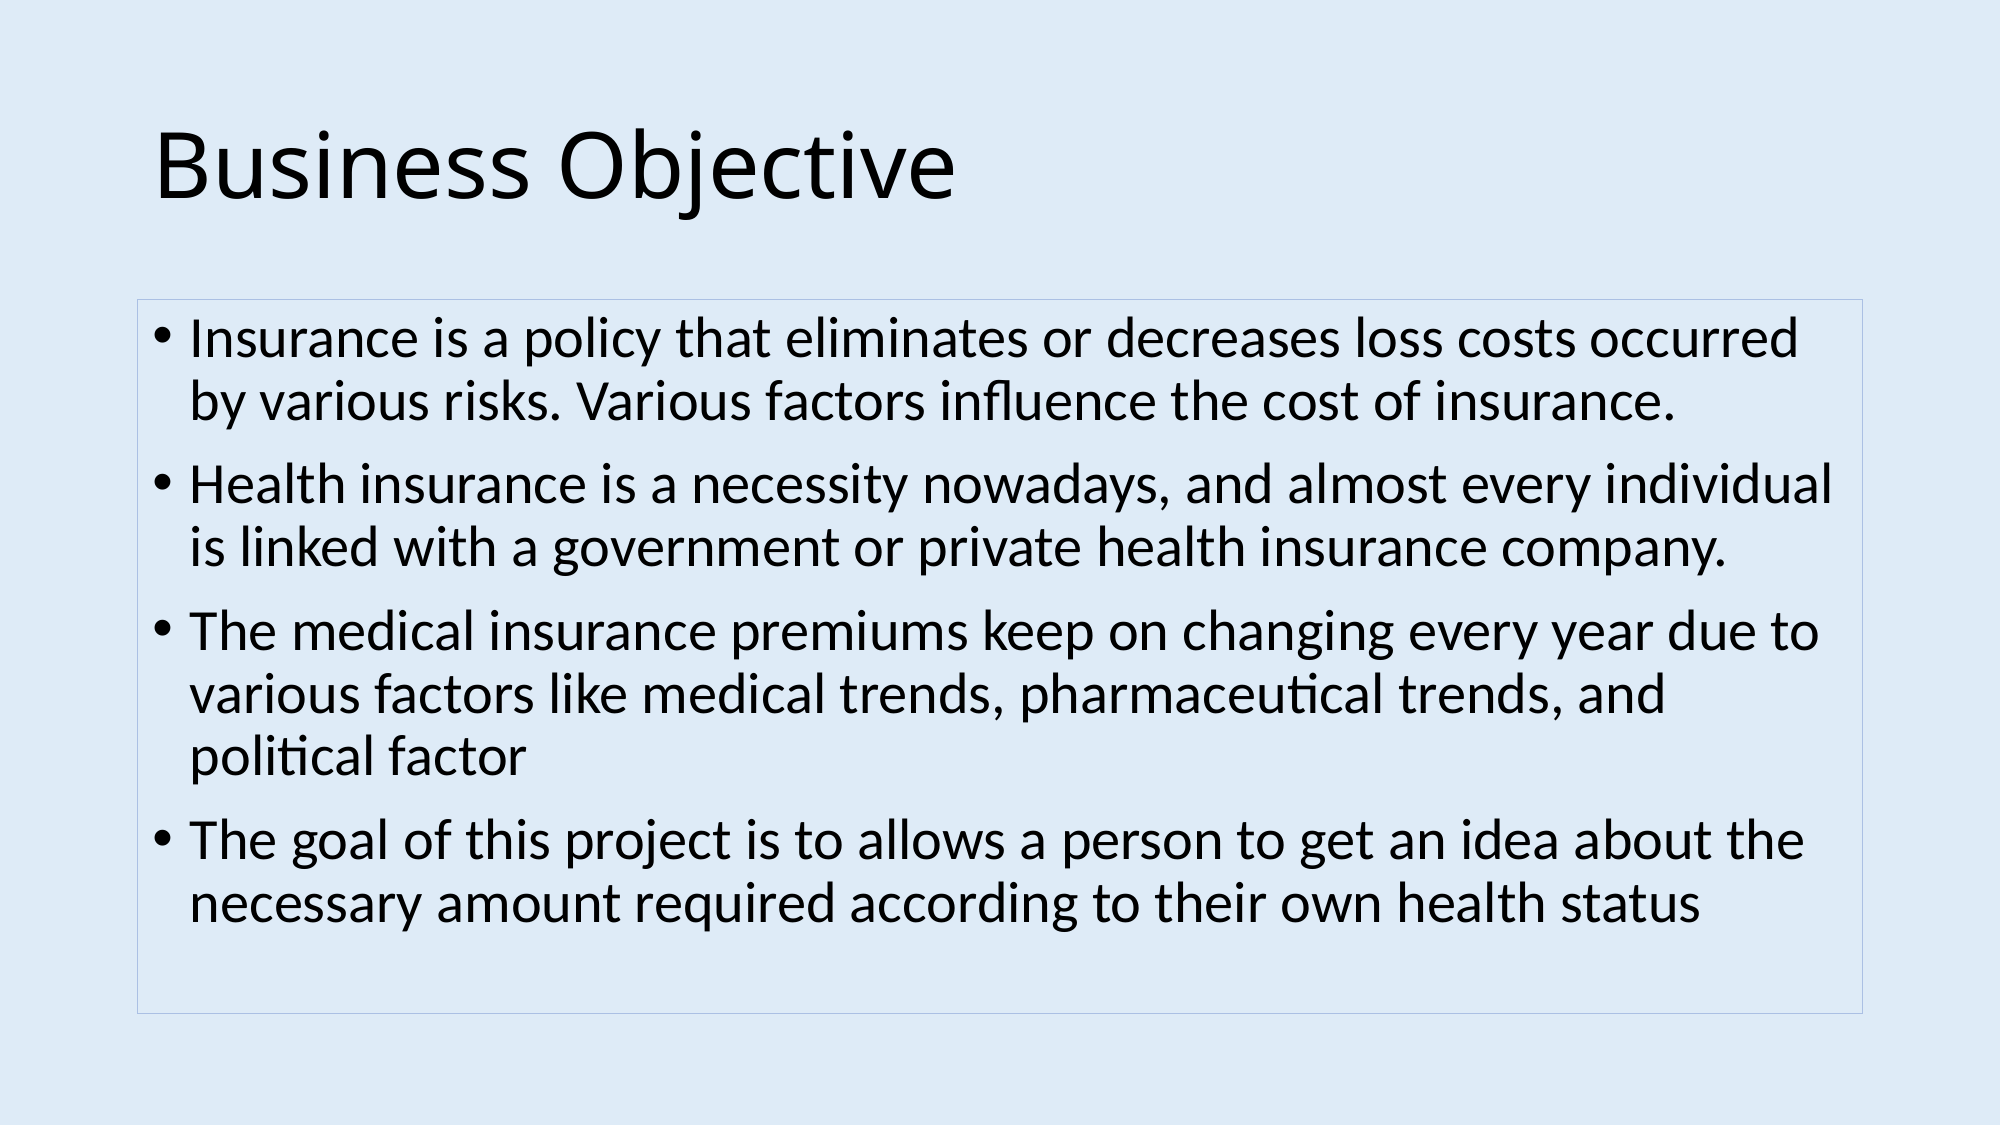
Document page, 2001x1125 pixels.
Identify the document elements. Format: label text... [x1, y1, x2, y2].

title Business Objective [137, 59, 1863, 278]
list Insurance is a policy that eliminates or decreases loss costs occurred by various risks. Various factors influence the cost of insurance. Health insurance is a necessity nowadays, and almost every individual is linked with a government or private health insurance company. The medical insurance premiums keep on changing every year due to various factors like medical trends, pharmaceutical trends, and political factor The goal of this project is to allows a person to get an idea about the necessary amount required according to their own health status [137, 299, 1863, 1014]
